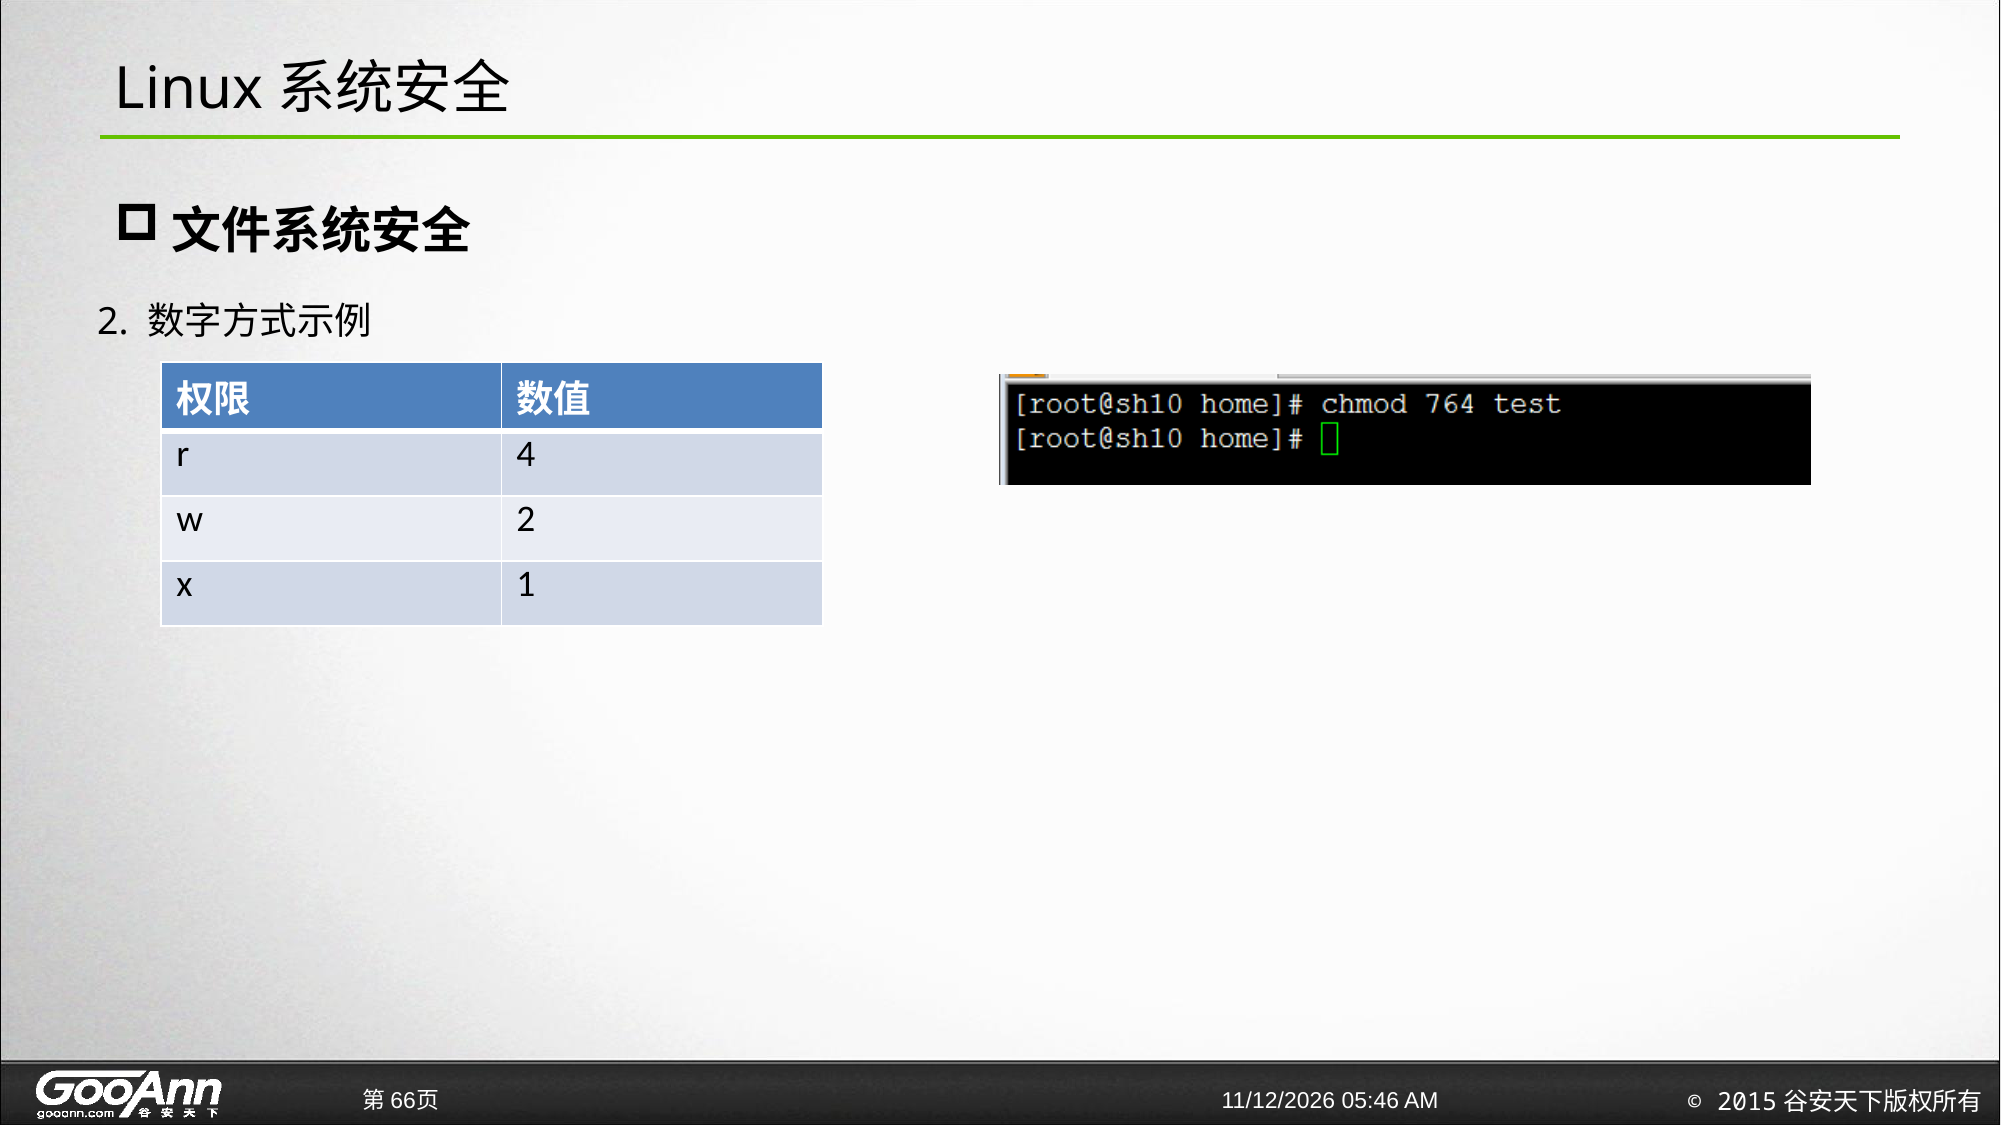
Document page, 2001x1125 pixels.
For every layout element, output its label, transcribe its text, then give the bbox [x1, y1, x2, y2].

table_cell 2 [502, 497, 822, 560]
text_box 文件系统安全 [99, 160, 1900, 279]
table_cell x [162, 562, 501, 625]
table_header 数值 [502, 363, 822, 428]
table_cell r [162, 434, 501, 495]
table_cell 4 [502, 434, 822, 495]
table_cell 1 [502, 562, 822, 625]
table_cell w [162, 497, 501, 560]
title Linux系统安全 [99, 45, 1900, 126]
picture [0, 0, 2001, 1125]
list 2. 数字方式示例 [82, 267, 1900, 1035]
table_header 权限 [162, 363, 501, 428]
